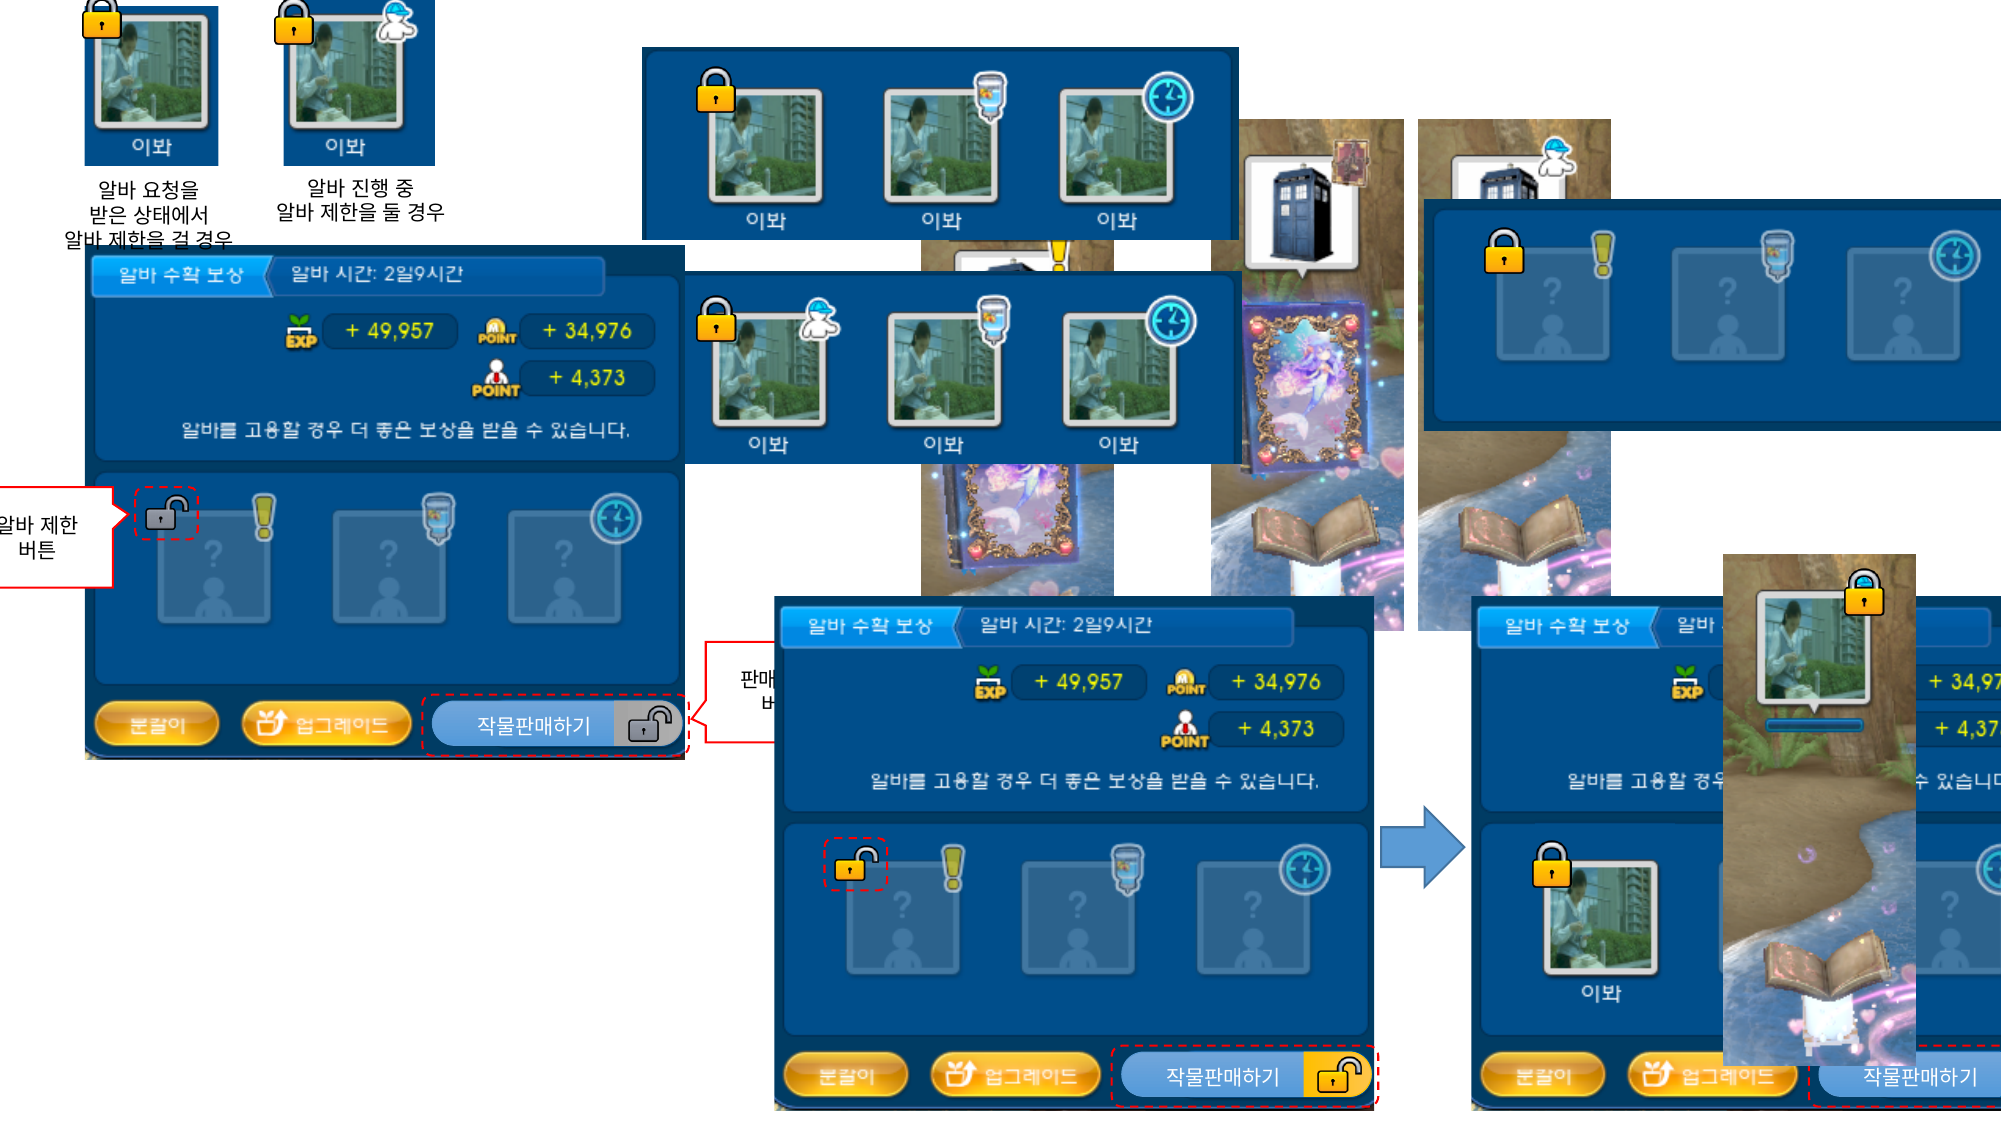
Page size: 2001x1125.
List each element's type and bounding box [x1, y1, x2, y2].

text_box [0, 245, 856, 760]
picture [692, 295, 740, 342]
picture [642, 47, 1404, 596]
text_box [38, 0, 472, 262]
picture [1418, 119, 1611, 596]
text_box [1723, 554, 1916, 1066]
text_box [1423, 199, 2000, 431]
text_box [774, 596, 2000, 1111]
